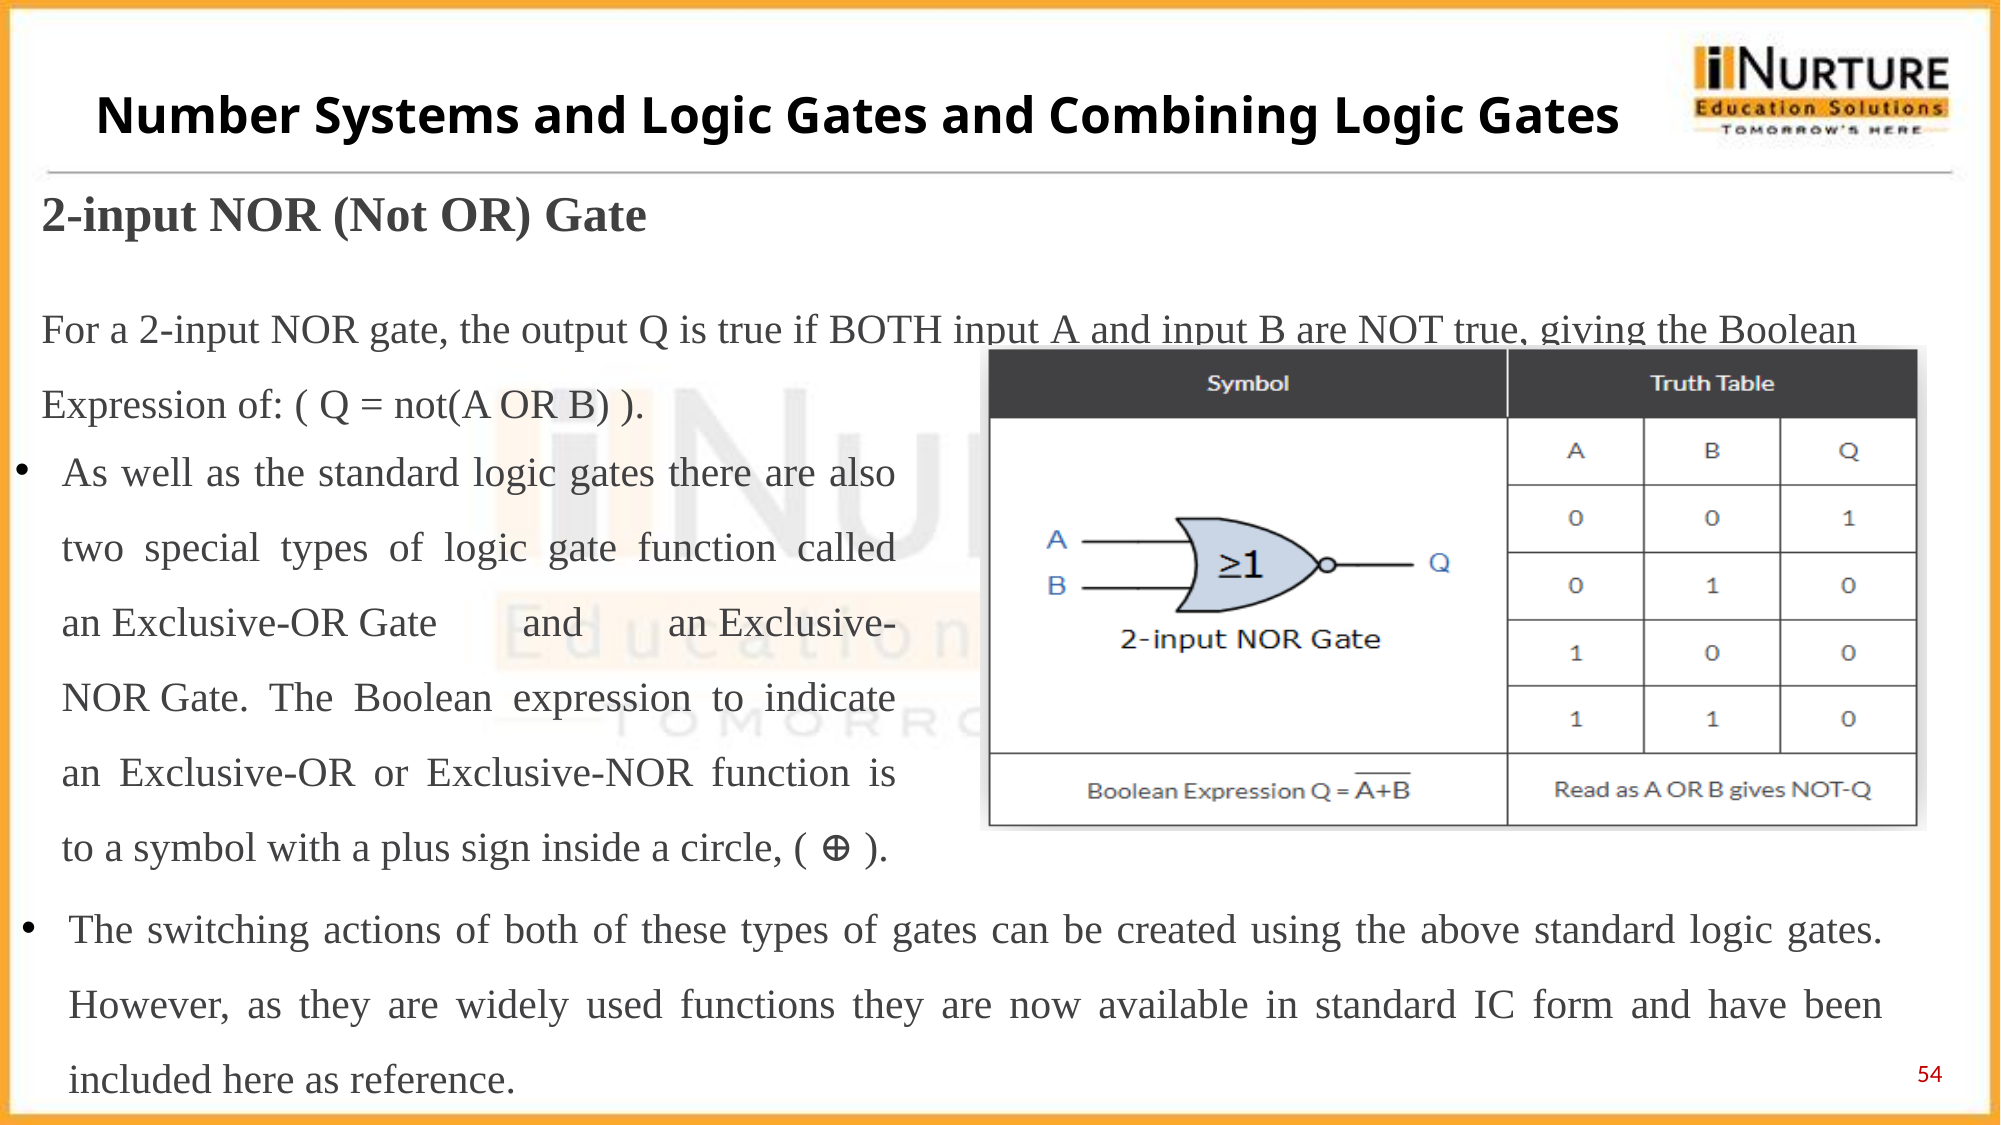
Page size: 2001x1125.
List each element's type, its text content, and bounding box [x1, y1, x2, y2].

picture [0, 0, 2001, 1125]
text_box As well as the standard logic gates there are also two special types of logic gate function called an Exclusive-OR Gate and an Exclusive-NOR Gate. The Boolean expression to indicate an Exclusive-OR or Exclusive-NOR function is to a symbol with a plus sign inside a circle, ( ⊕ ). [0, 411, 912, 877]
text_box 2-input NOR (Not OR) Gate For a 2-input NOR gate, the output Q is true if BOTH input A and input B are NOT true, giving the Boolean Expression of: ( Q = not(A OR B) ). [26, 174, 1898, 434]
text_box The switching actions of both of these types of gates can be created using the above standard logic gates. However, as they are widely used functions they are now available in standard IC form and have been included here as reference. [6, 869, 1900, 1109]
slide_number 54 [1900, 1042, 1958, 1103]
text_box Number Systems and Logic Gates and Combining Logic Gates [80, 75, 1707, 151]
